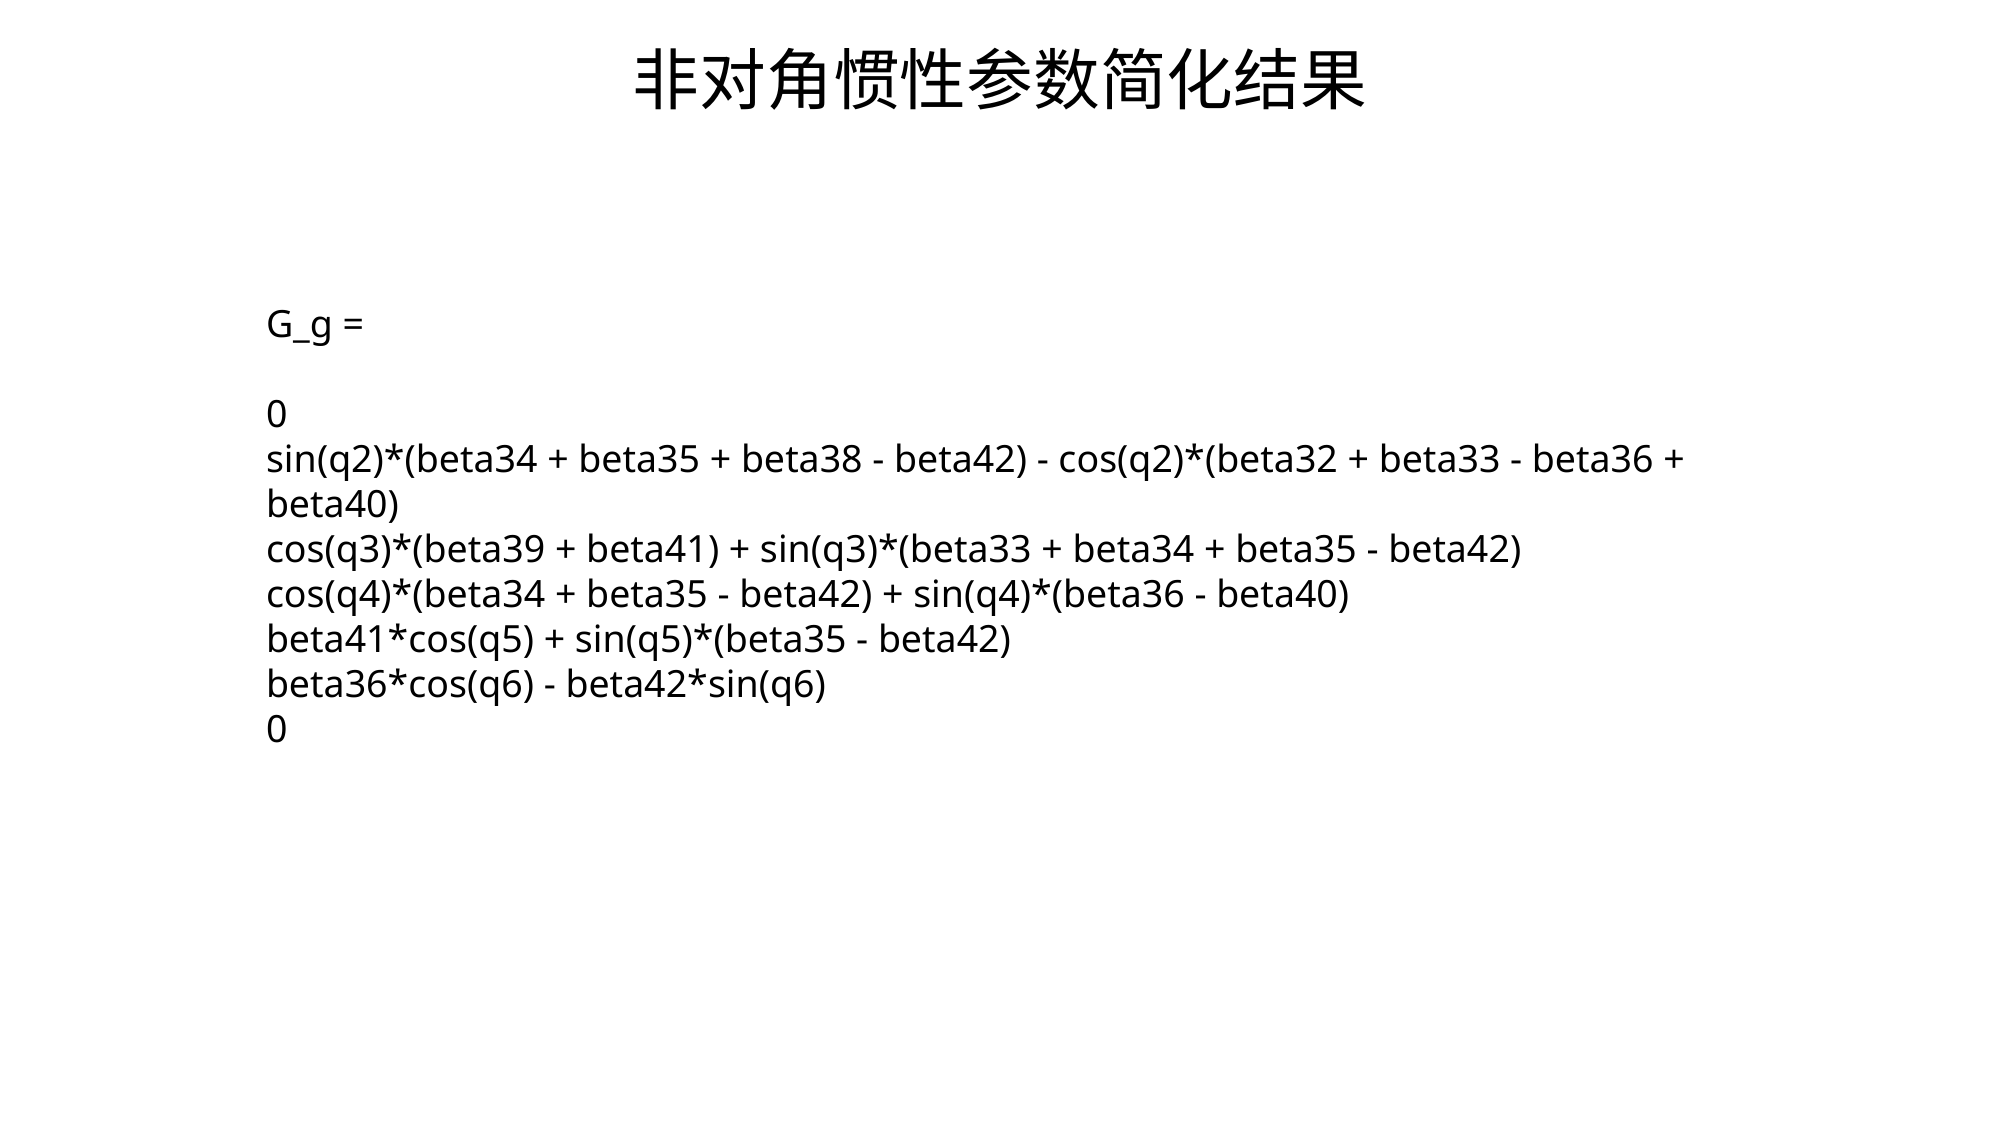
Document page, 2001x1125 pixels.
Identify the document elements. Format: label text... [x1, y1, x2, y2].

text_box 非对角惯性参数简化结果 [609, 30, 1391, 125]
text_box G_g = 0 sin(q2)*(beta34 + beta35 + beta38 - beta42) - cos(q2)*(beta32 + beta33 - beta36 + beta40) cos(q3)*(beta39 + beta41) + sin(q3)*(beta33 + beta34 + beta35 - beta42) cos(q4)*(beta34 + beta35 - beta42) + sin(q4)*(beta36 - beta40) beta41*cos(q5) + sin(q5)*(beta35 - beta42) beta36*cos(q6) - beta42*sin(q6) 0 [251, 292, 1833, 758]
